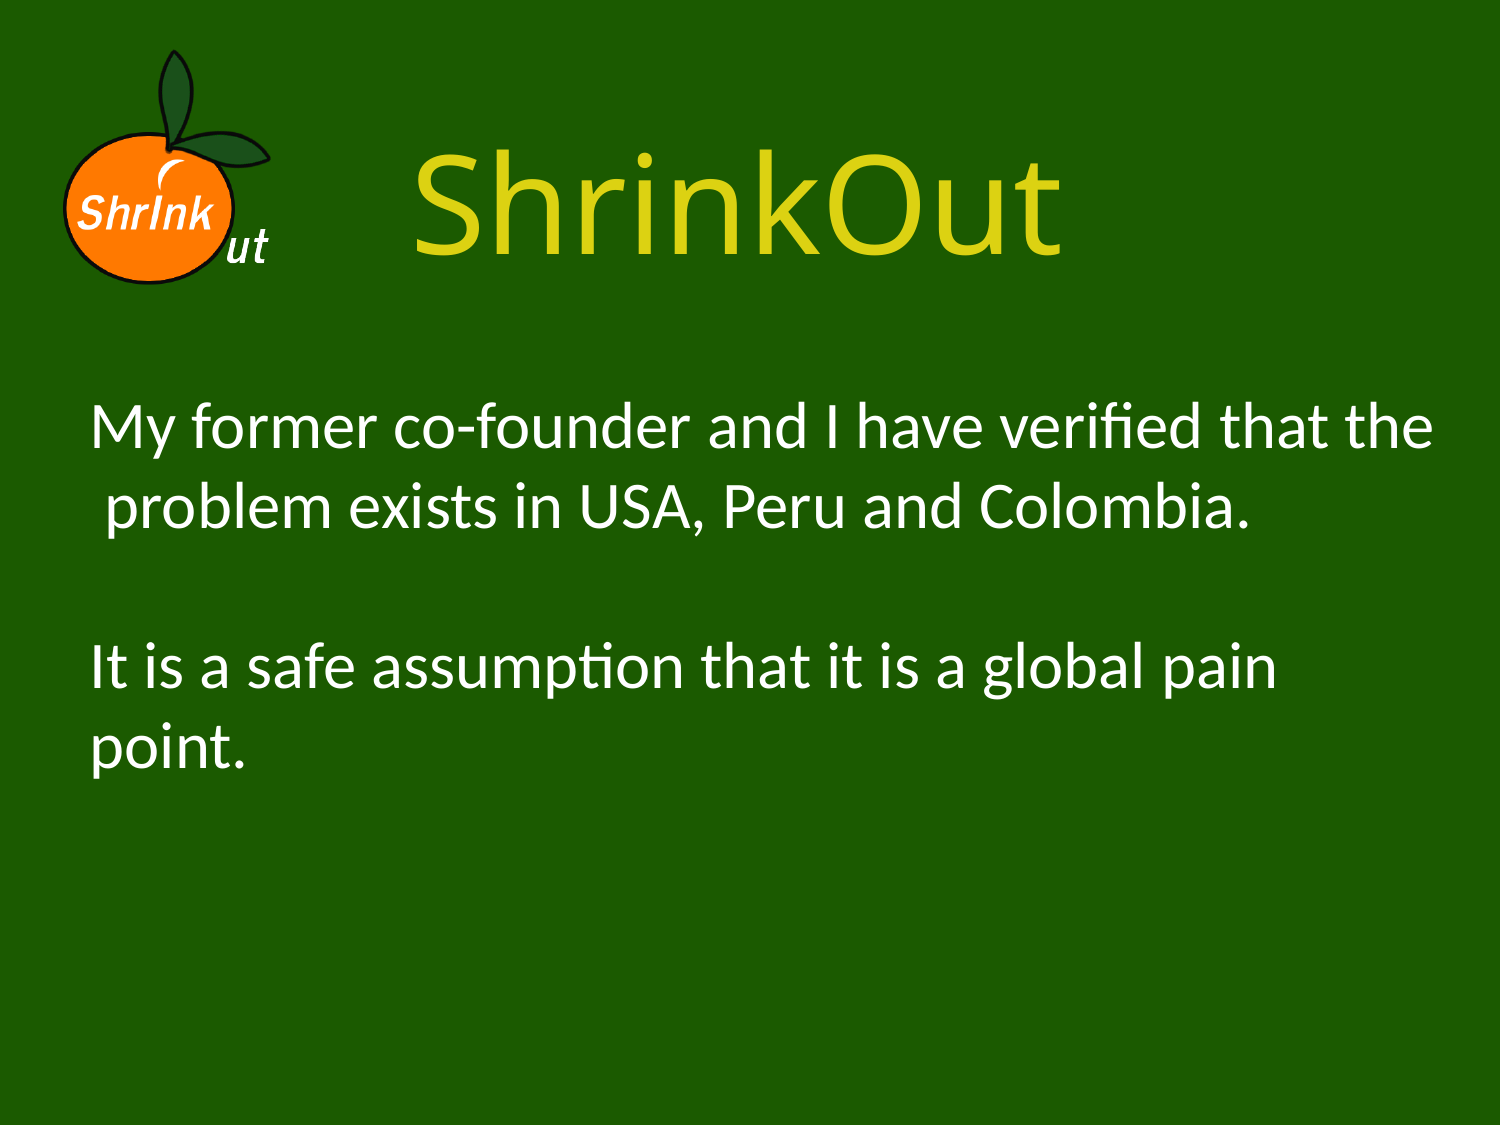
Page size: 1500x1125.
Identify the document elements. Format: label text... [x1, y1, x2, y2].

title ShrinkOut [37, 62, 1438, 338]
text_box My former co-founder and I have verified that the problem exists in USA, Peru and Colombia. It is a safe assumption that it is a global pain point. [75, 374, 1463, 870]
picture [62, 49, 276, 287]
